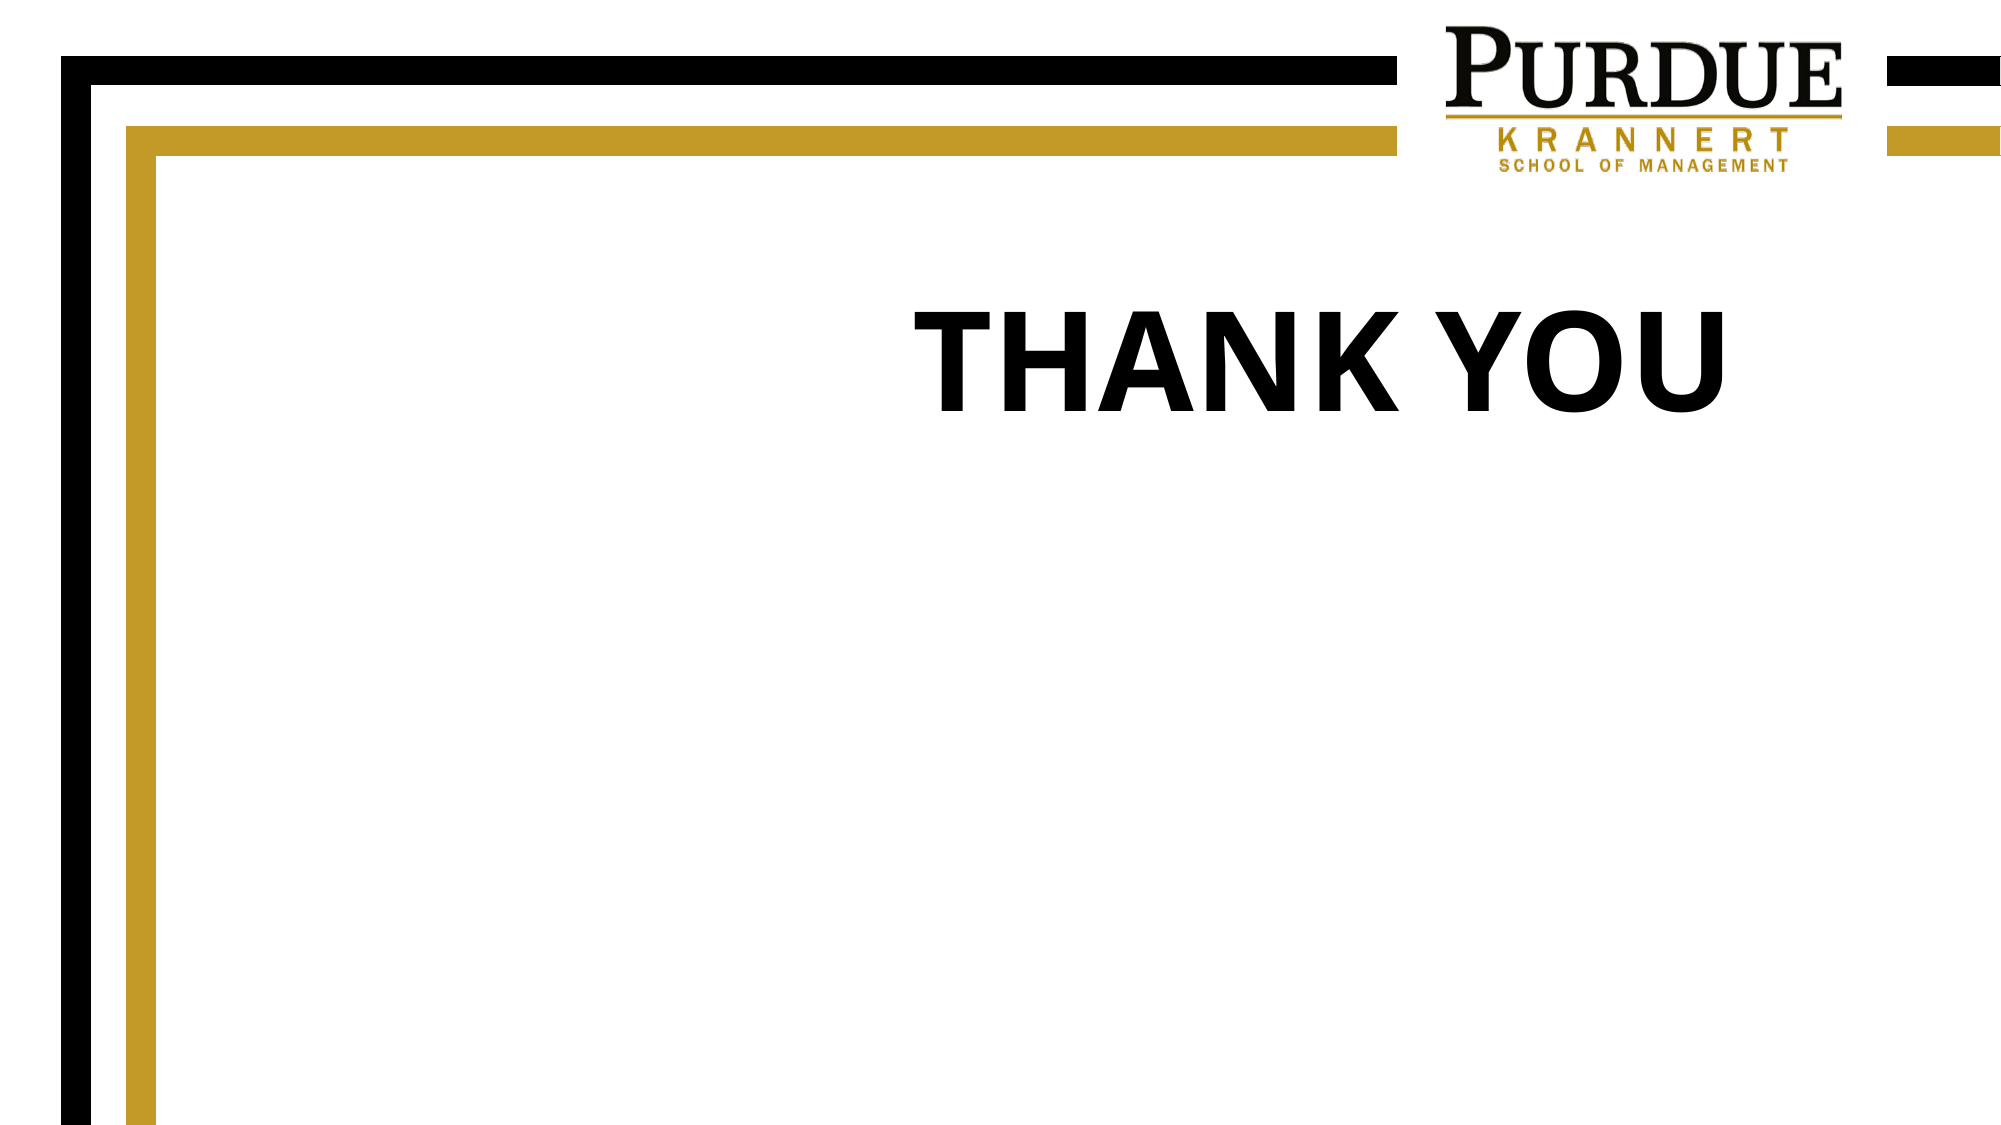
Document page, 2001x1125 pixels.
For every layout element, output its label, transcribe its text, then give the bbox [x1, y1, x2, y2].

picture [1433, 0, 1855, 206]
title THANK YOU [249, 284, 1750, 450]
